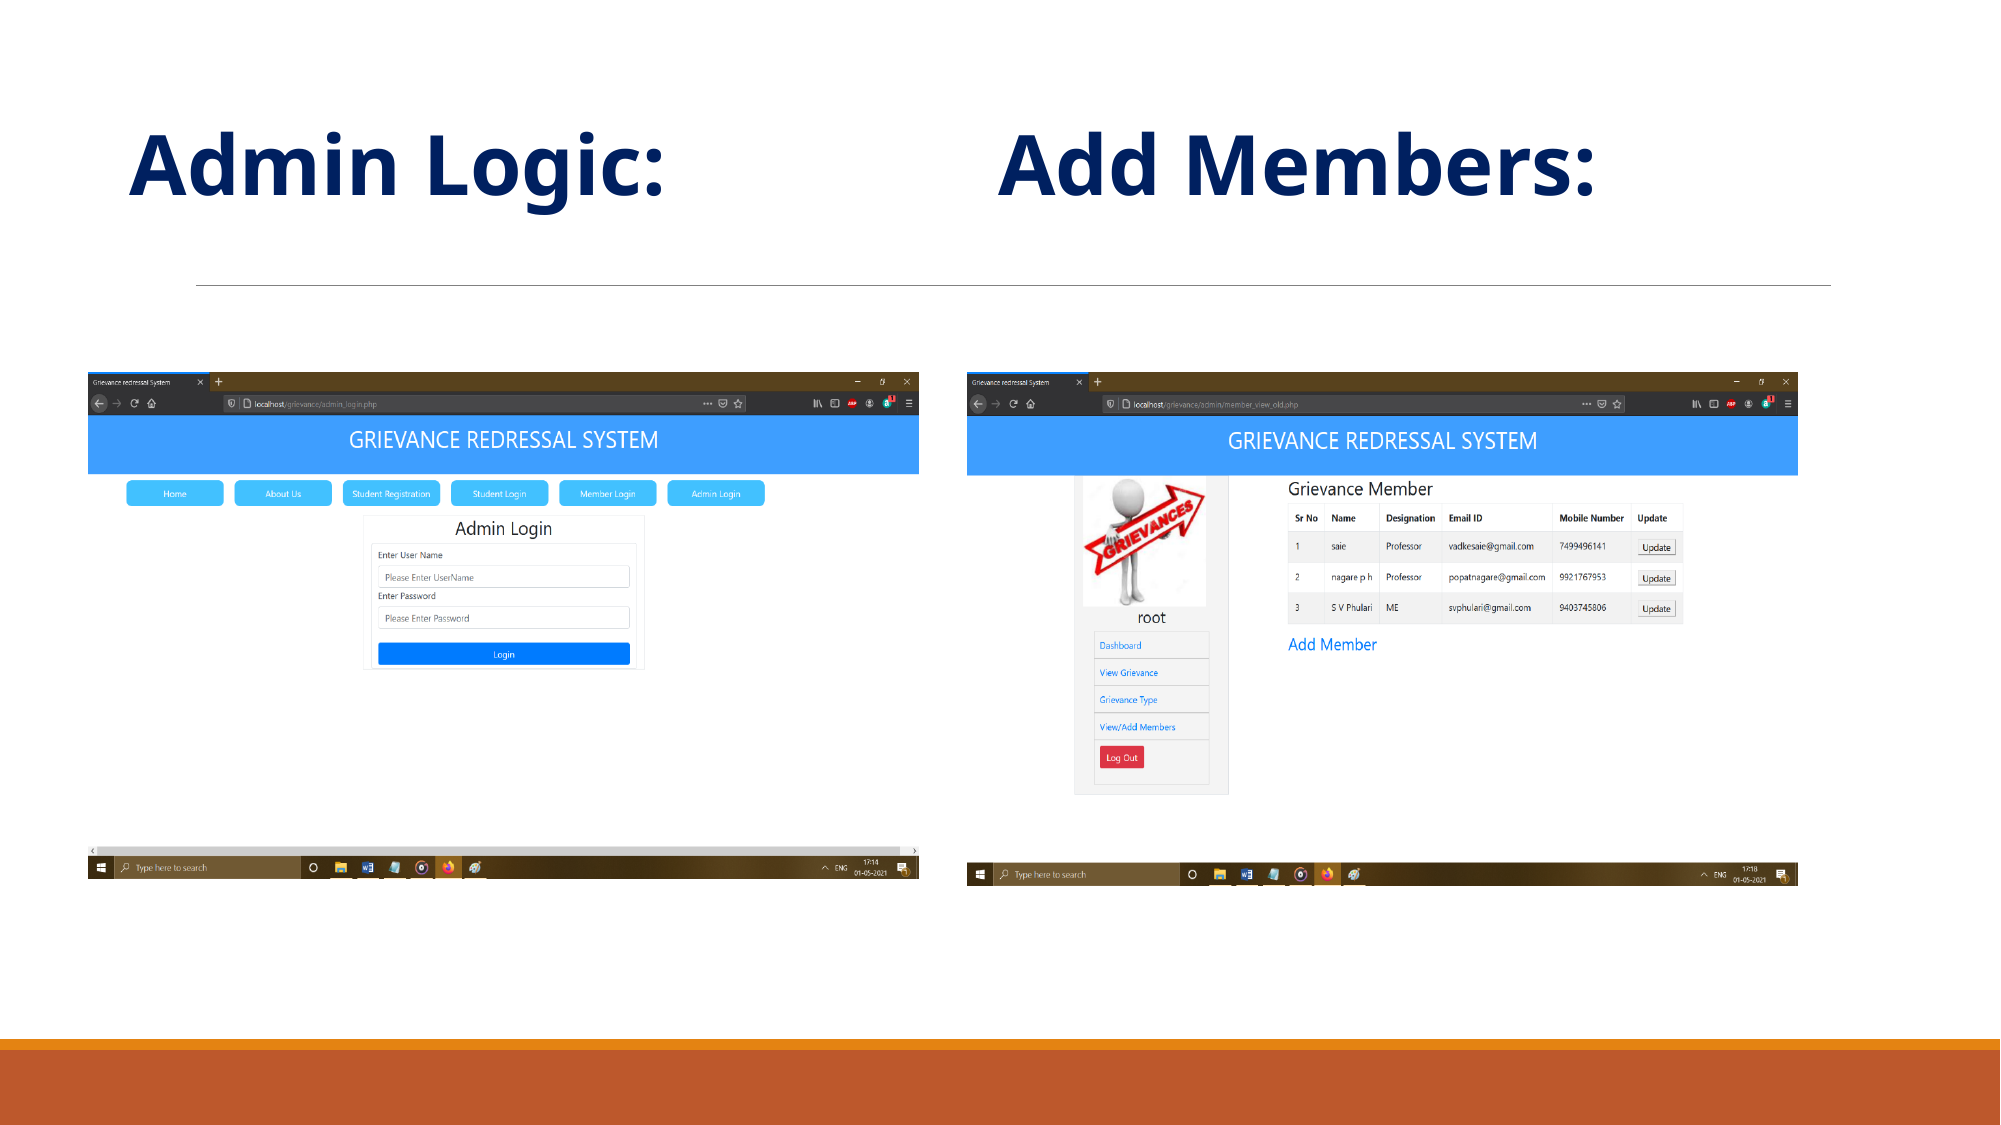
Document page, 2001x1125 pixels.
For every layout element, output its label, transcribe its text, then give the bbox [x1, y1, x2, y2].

text_box Add Members: [939, 104, 1679, 220]
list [87, 372, 919, 879]
title login p [73, 30, 1813, 236]
text_box Admin Logic: [0, 104, 851, 220]
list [966, 372, 1799, 887]
